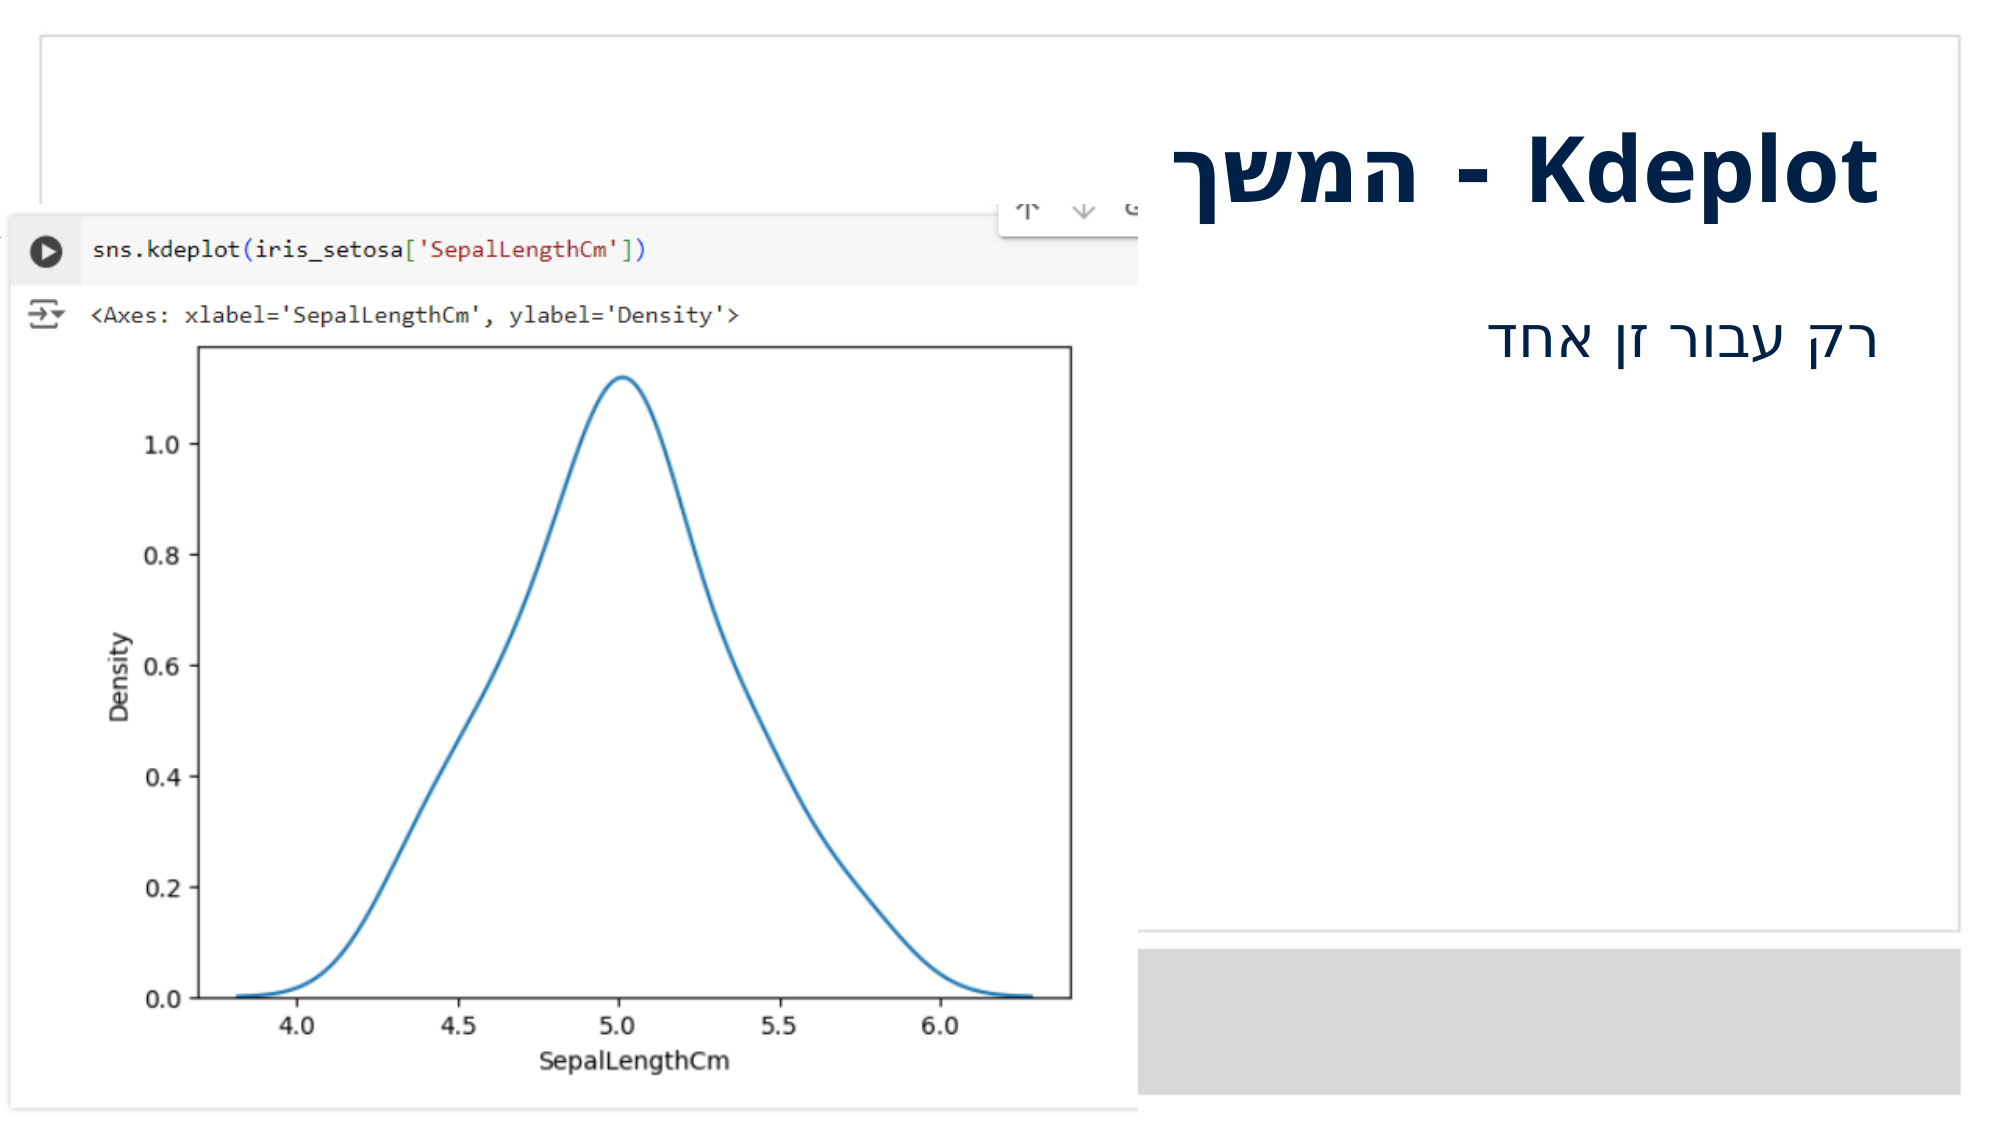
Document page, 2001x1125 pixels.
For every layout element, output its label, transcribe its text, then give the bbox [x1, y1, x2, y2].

list Kdeplot - המשך [57, 59, 1933, 286]
list רק עבור זן אחד [1141, 299, 1933, 921]
picture [0, 0, 2000, 1125]
